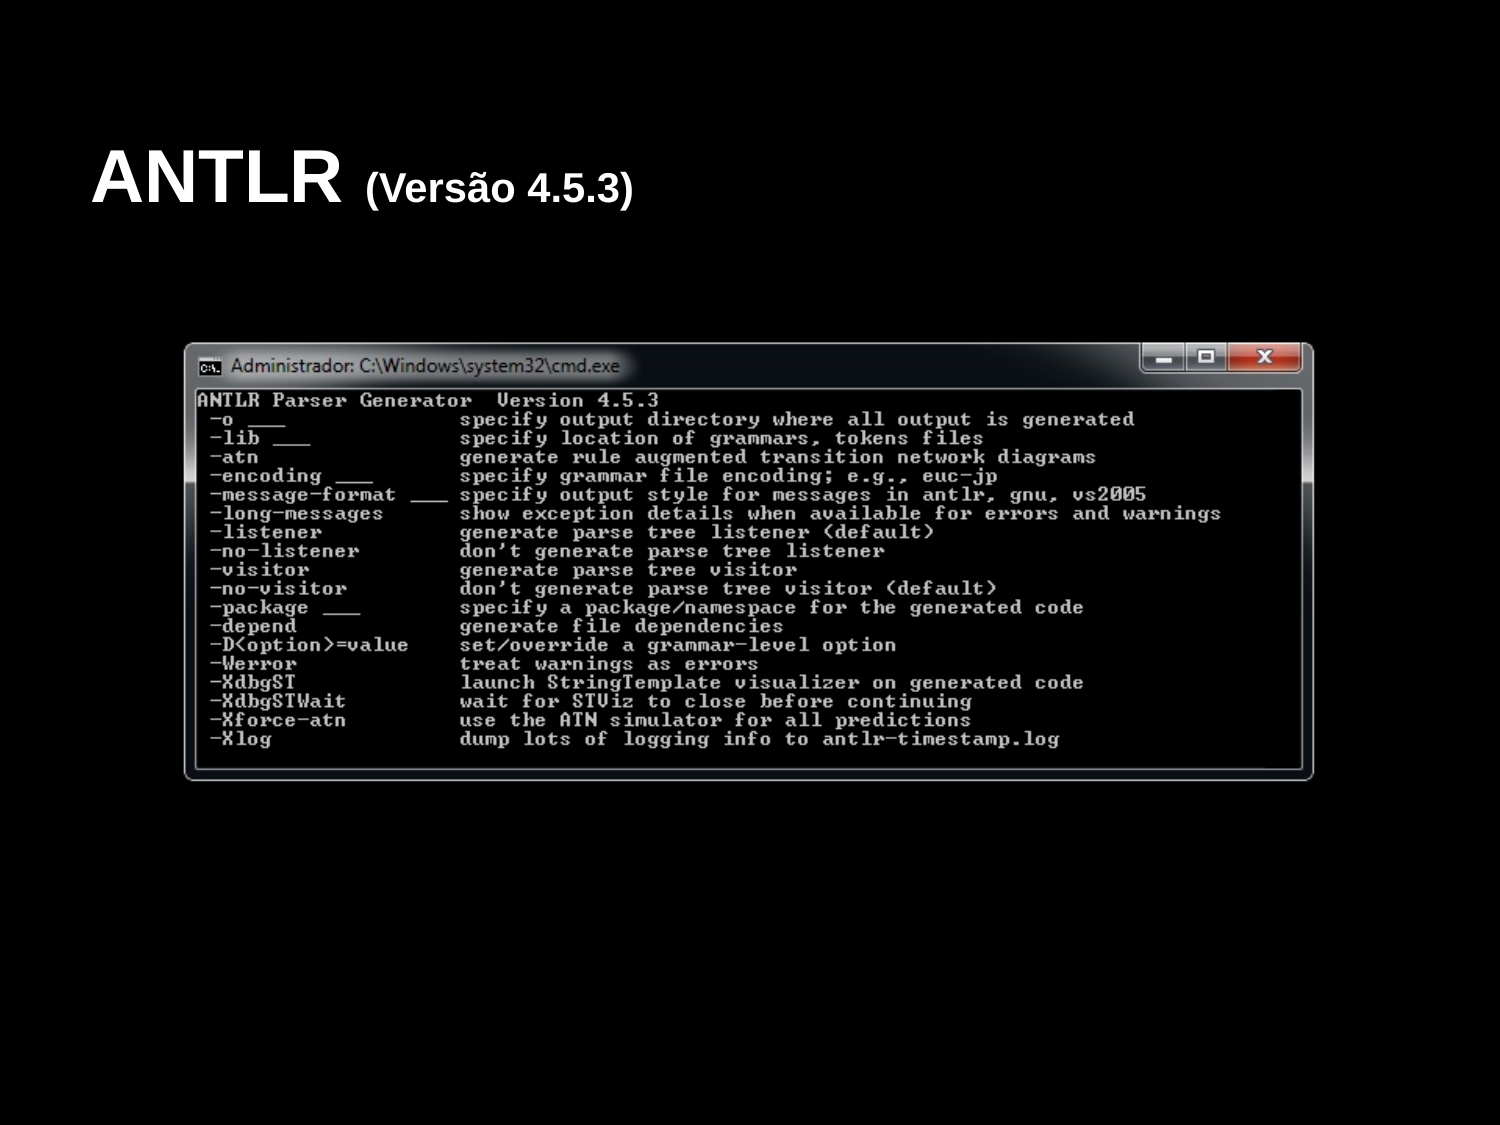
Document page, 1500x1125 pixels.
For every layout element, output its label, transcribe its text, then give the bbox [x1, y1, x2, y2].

title ANTLR (Versão 4.5.3) [75, 45, 1425, 233]
picture [180, 338, 1319, 787]
